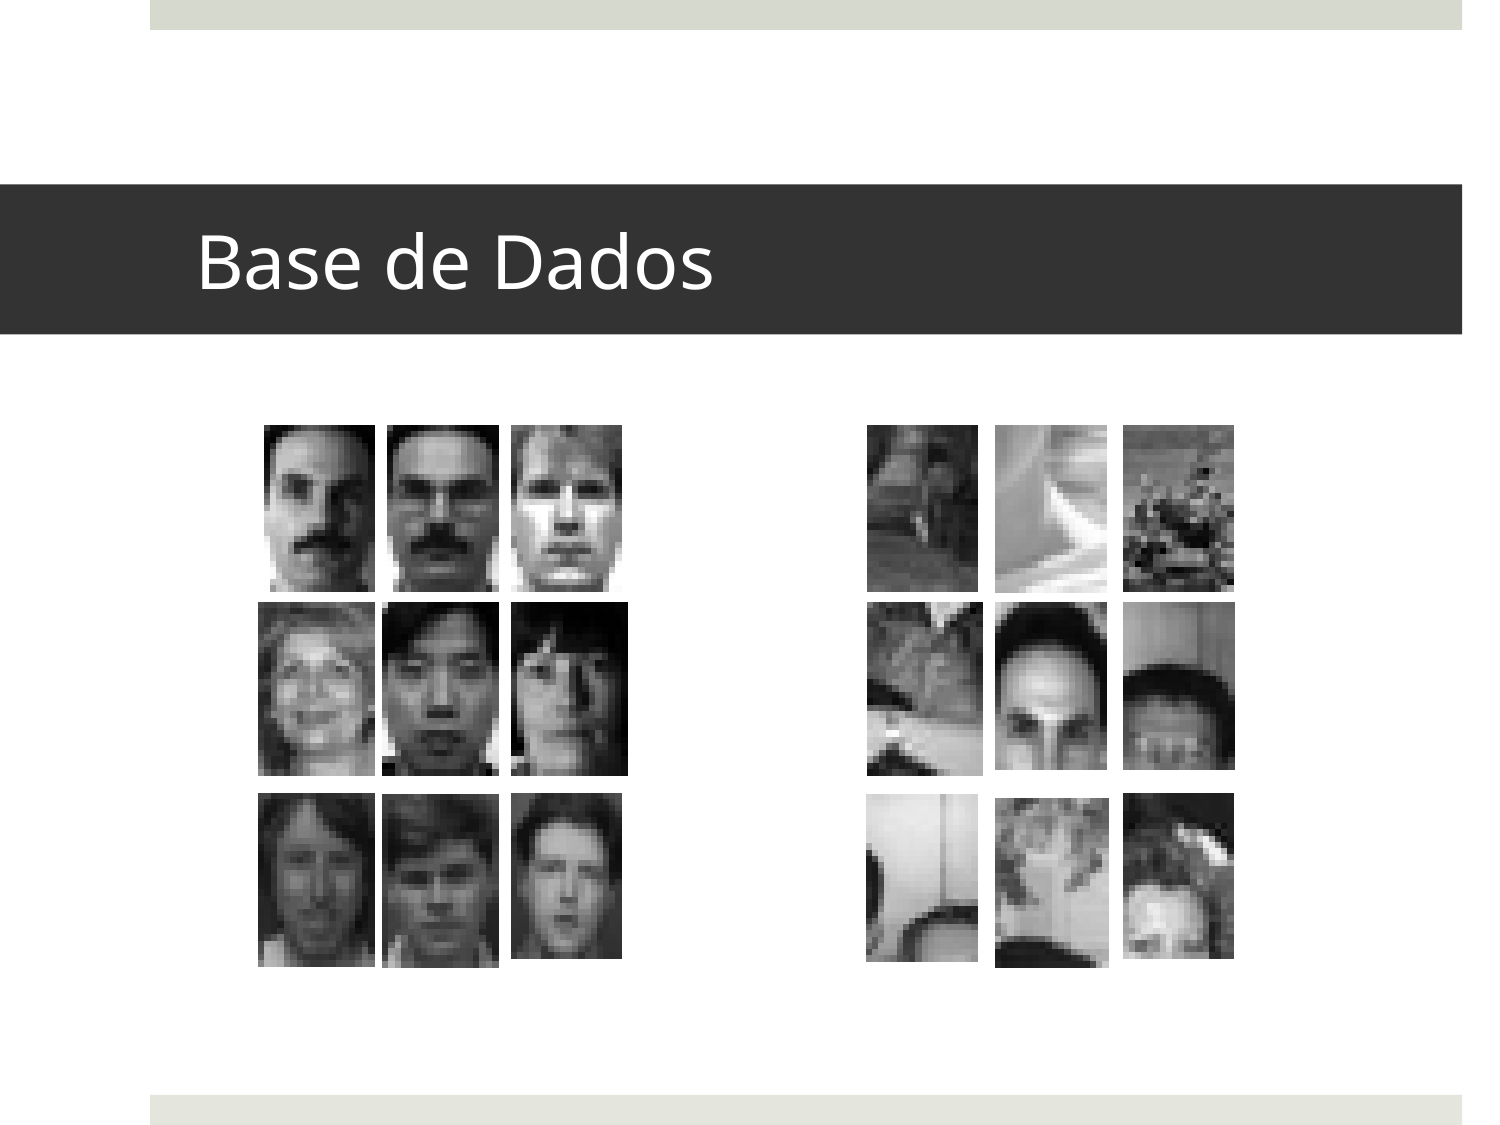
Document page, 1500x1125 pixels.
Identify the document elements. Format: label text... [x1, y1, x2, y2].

picture [865, 793, 979, 963]
picture [994, 425, 1108, 593]
title Base de Dados [0, 184, 1463, 335]
picture [994, 602, 1108, 770]
picture [1122, 792, 1235, 960]
picture [382, 602, 499, 777]
picture [263, 425, 376, 592]
picture [511, 602, 628, 777]
picture [511, 425, 623, 592]
picture [258, 792, 375, 968]
picture [387, 425, 499, 592]
picture [1122, 425, 1235, 593]
picture [1122, 602, 1235, 770]
picture [382, 793, 499, 969]
picture [511, 792, 623, 960]
picture [995, 798, 1109, 969]
picture [258, 602, 375, 777]
picture [866, 602, 984, 777]
picture [866, 425, 979, 592]
